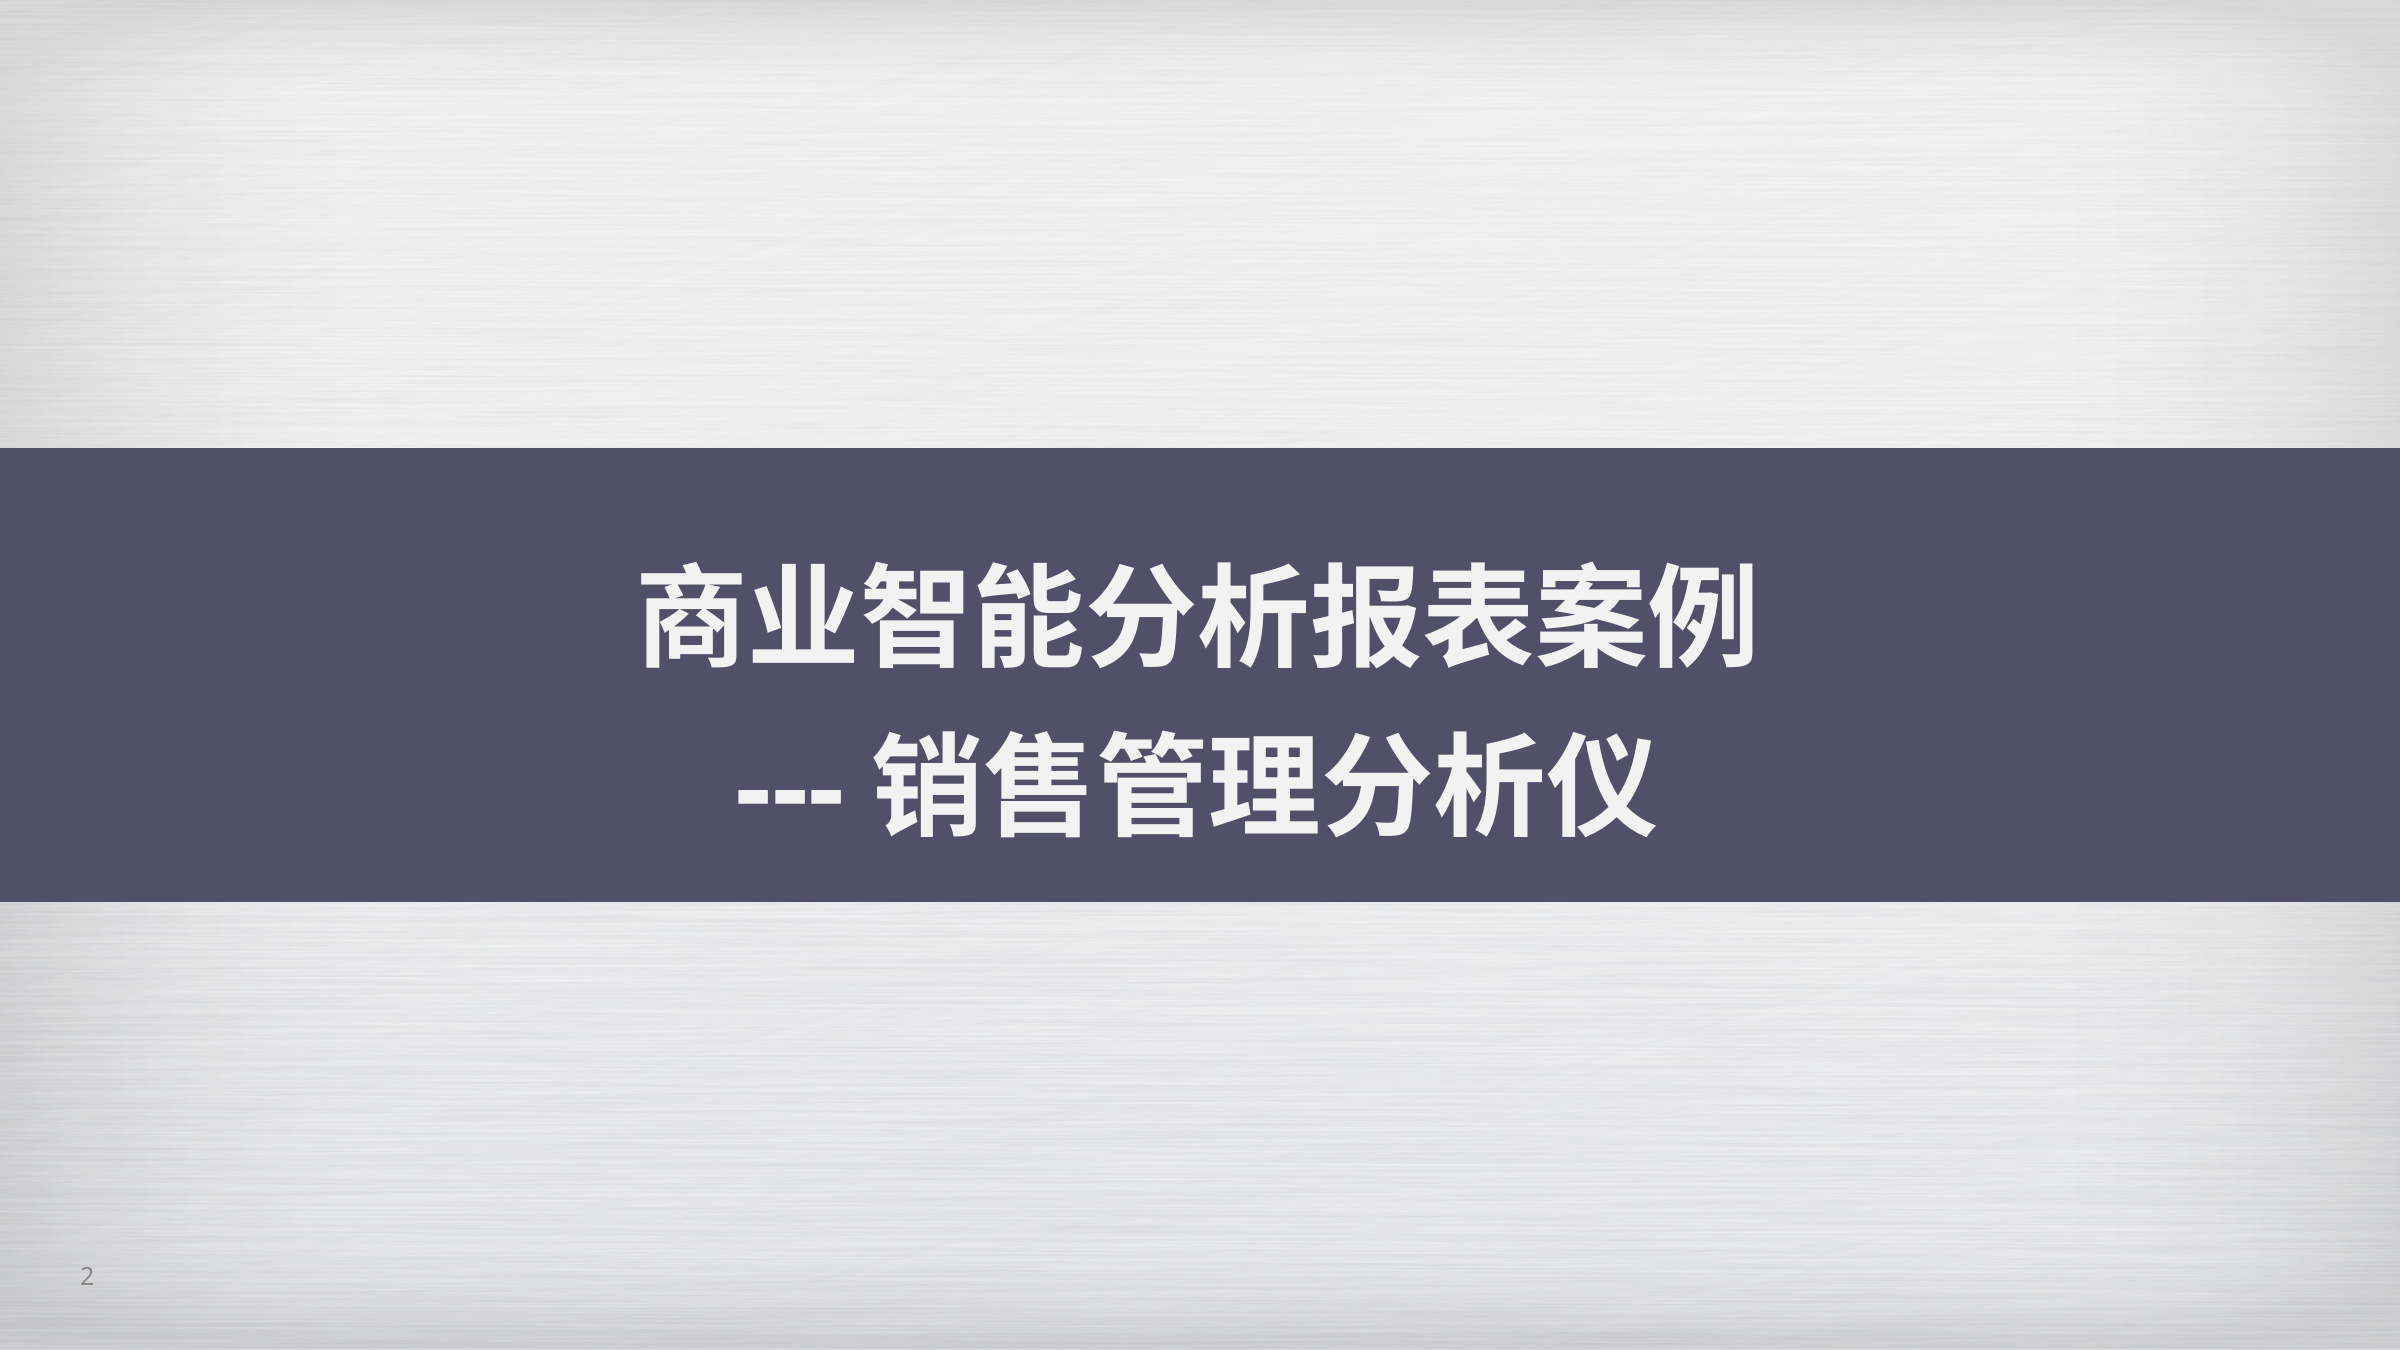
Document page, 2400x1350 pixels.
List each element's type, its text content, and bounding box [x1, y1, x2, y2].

text_box [0, 448, 2400, 902]
title 商业智能分析报表案例 ---销售管理分析仪 [119, 486, 2275, 876]
picture [0, 0, 2400, 448]
picture [0, 902, 2400, 1350]
